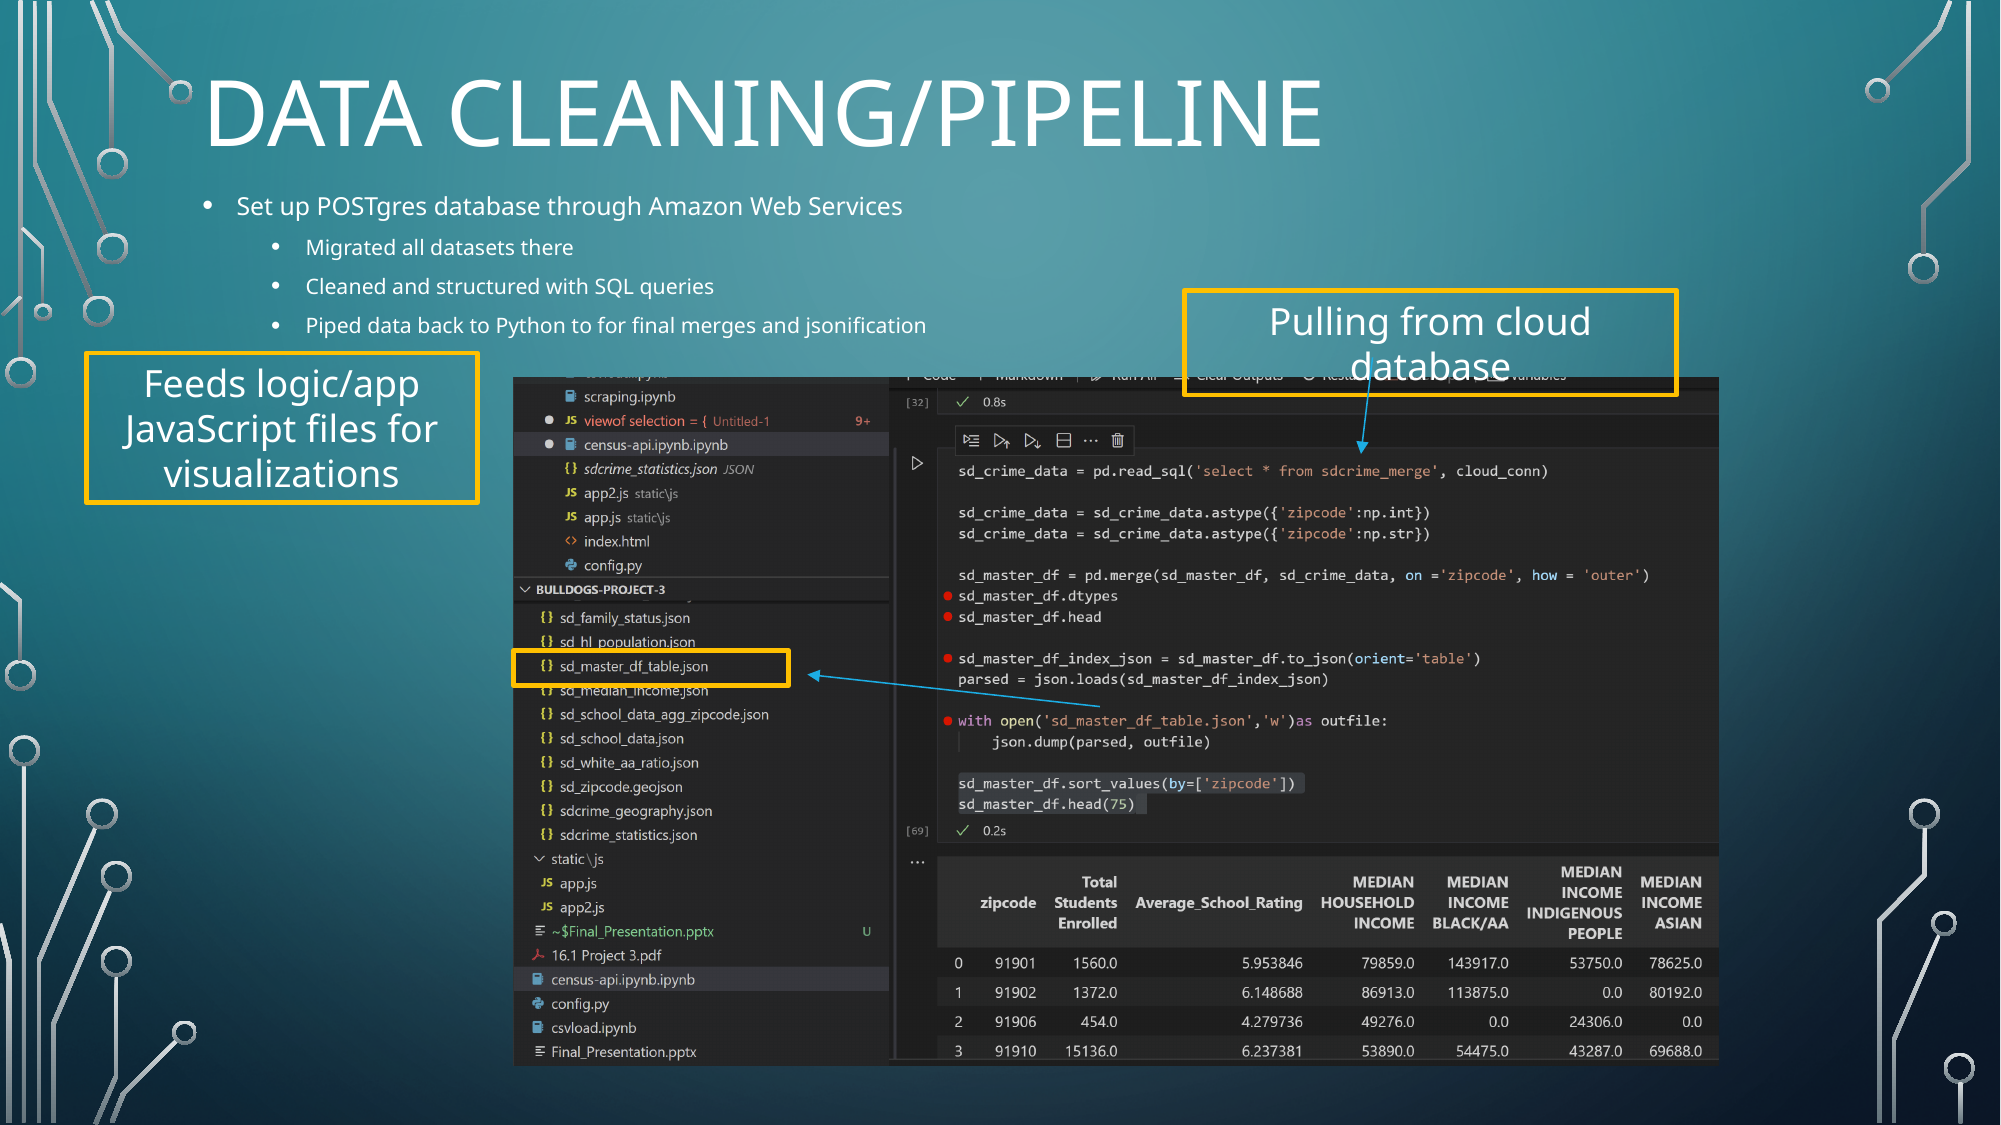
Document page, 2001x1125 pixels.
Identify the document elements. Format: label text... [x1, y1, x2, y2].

text_box Pulling from cloud database [1184, 347, 1677, 376]
text_box Feeds logic/app JavaScript files for visualizations [86, 352, 478, 503]
picture [513, 376, 1719, 1067]
title Data Cleaning/Pipeline [187, 29, 1813, 176]
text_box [807, 674, 1101, 707]
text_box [1360, 357, 1373, 455]
list Set up POSTgres database through Amazon Web Services Migrated all datasets there Cleaned and structured with SQL queries Piped data back to Python to for final merges and jsonification [187, 176, 1813, 347]
